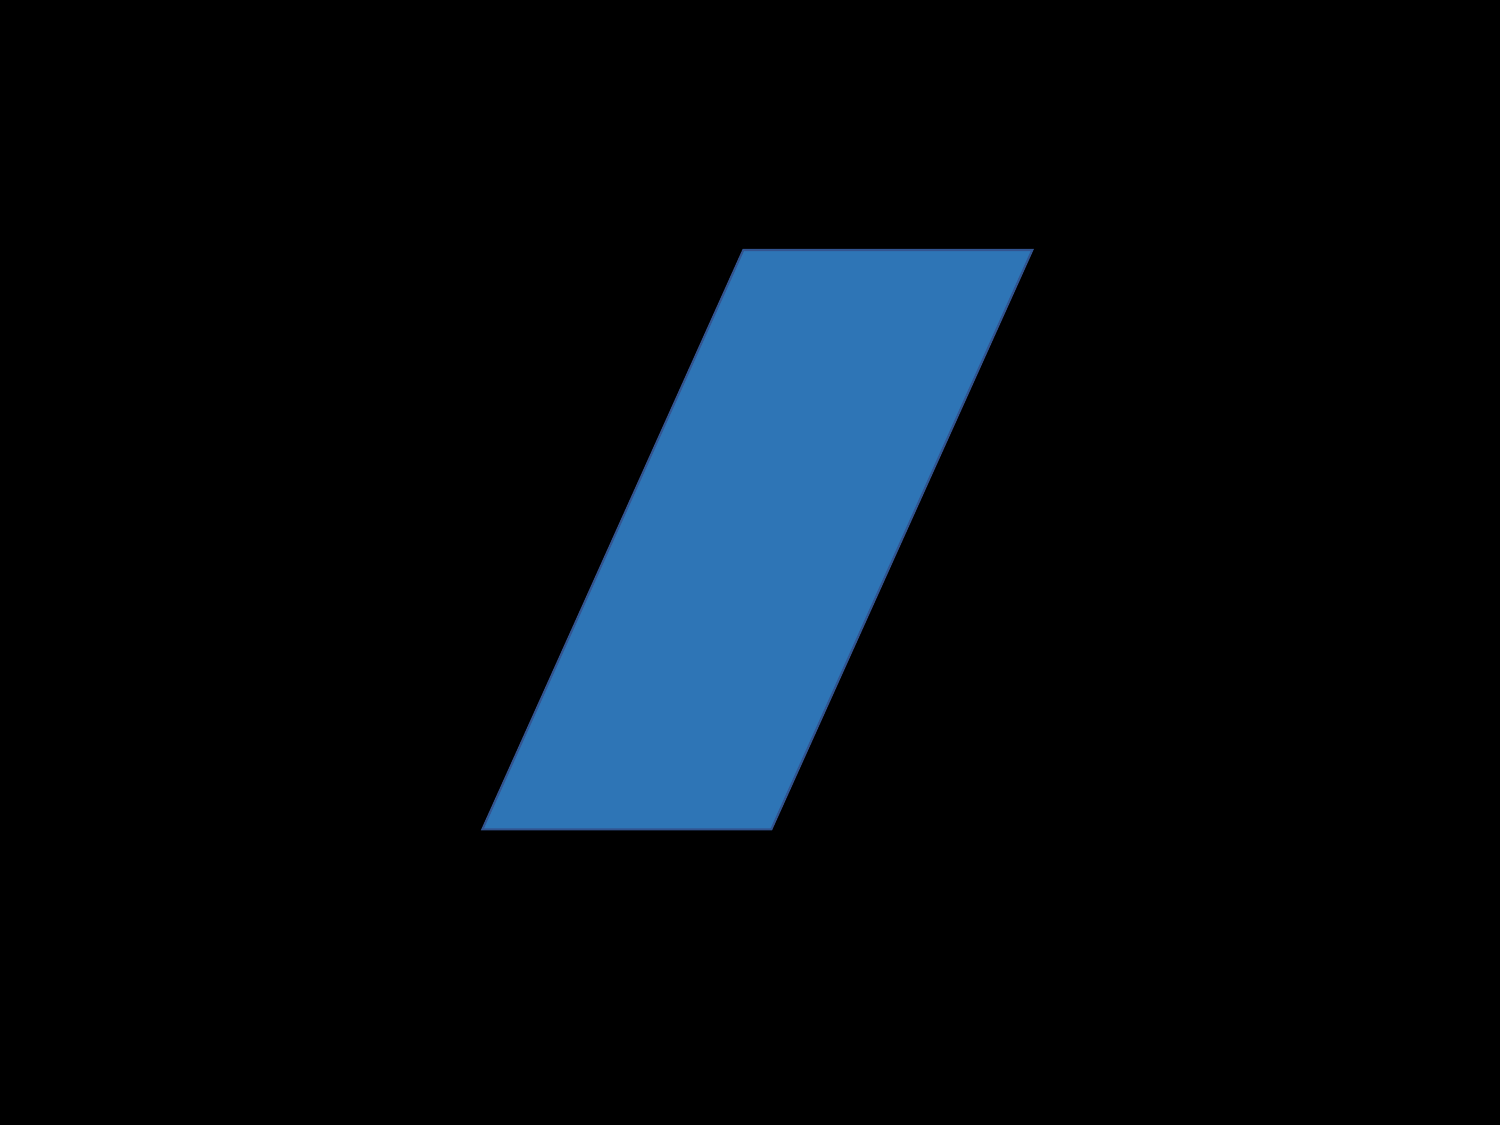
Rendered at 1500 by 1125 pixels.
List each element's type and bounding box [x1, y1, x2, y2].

text_box [480, 248, 1034, 831]
